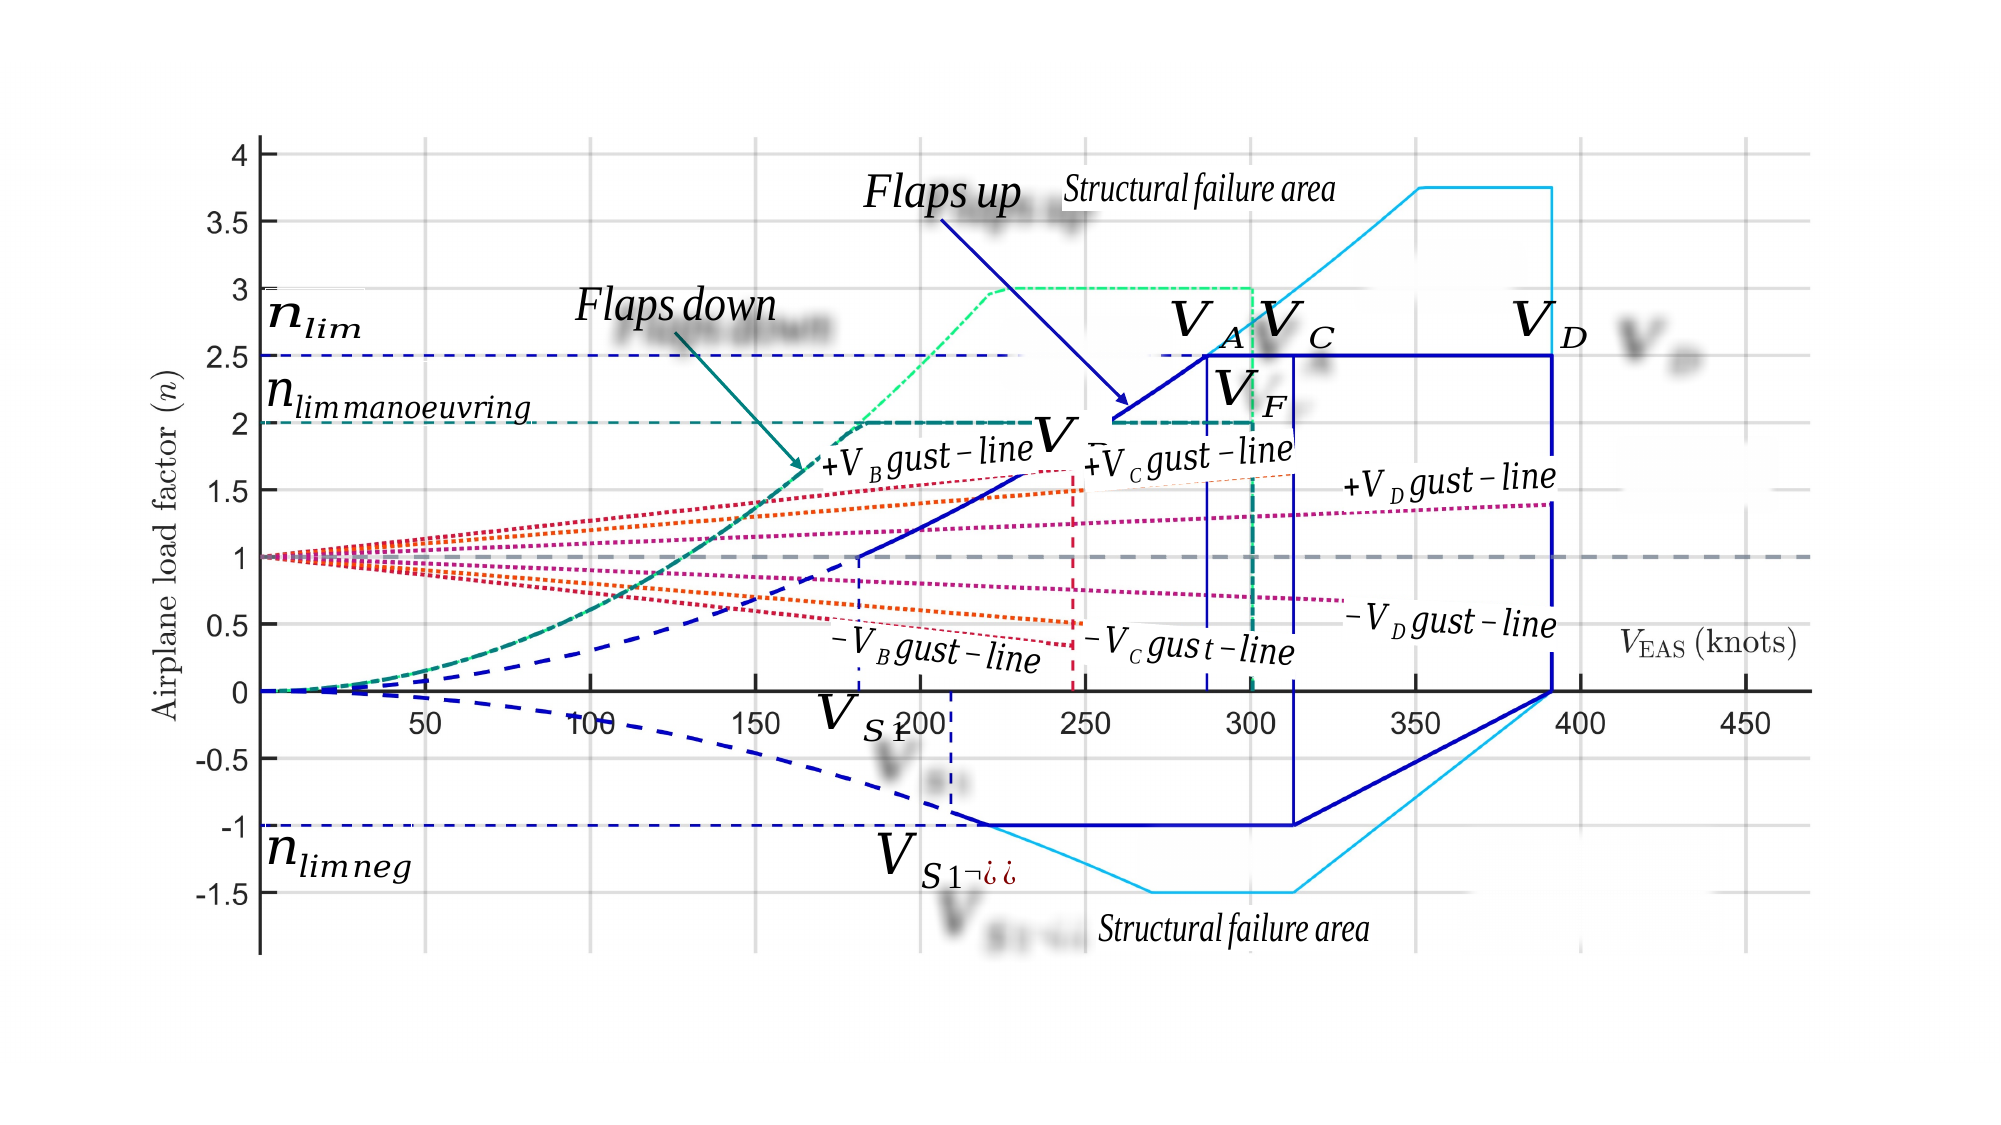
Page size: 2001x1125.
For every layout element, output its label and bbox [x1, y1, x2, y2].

picture [0, 62, 2000, 1063]
text_box [940, 219, 1130, 406]
text_box [674, 331, 804, 471]
